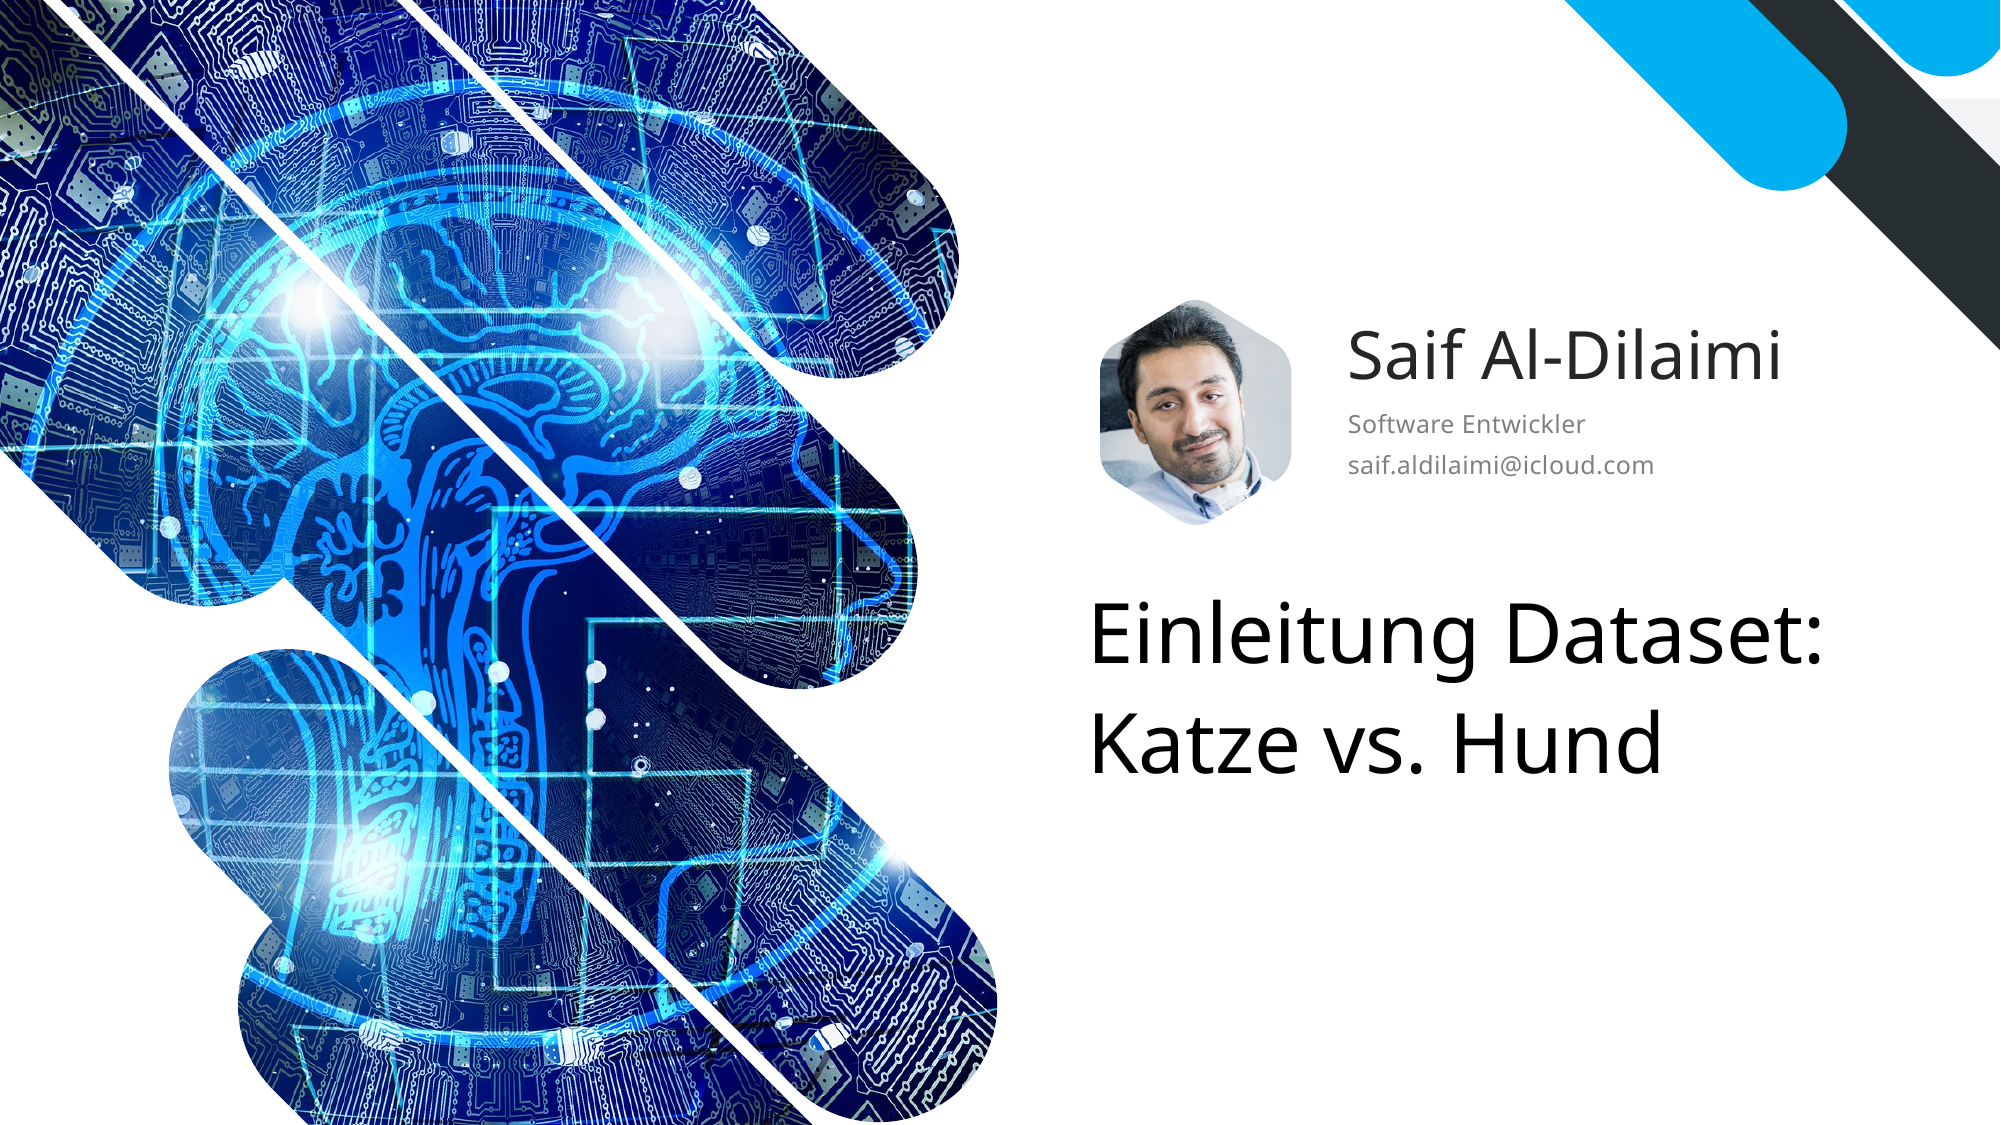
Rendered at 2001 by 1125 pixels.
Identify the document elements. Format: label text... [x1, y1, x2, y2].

text_box Einleitung Dataset: Katze vs. Hund [1087, 562, 1844, 798]
text_box saif.aldilaimi@icloud.com [1347, 434, 1763, 487]
picture [0, 0, 998, 1125]
text_box Saif Al-Dilaimi [1347, 320, 1941, 395]
picture [1099, 299, 1292, 525]
text_box [1841, 0, 2000, 78]
text_box [1751, 0, 2000, 352]
text_box Software Entwickler [1347, 394, 1625, 434]
text_box [1562, 0, 1849, 192]
